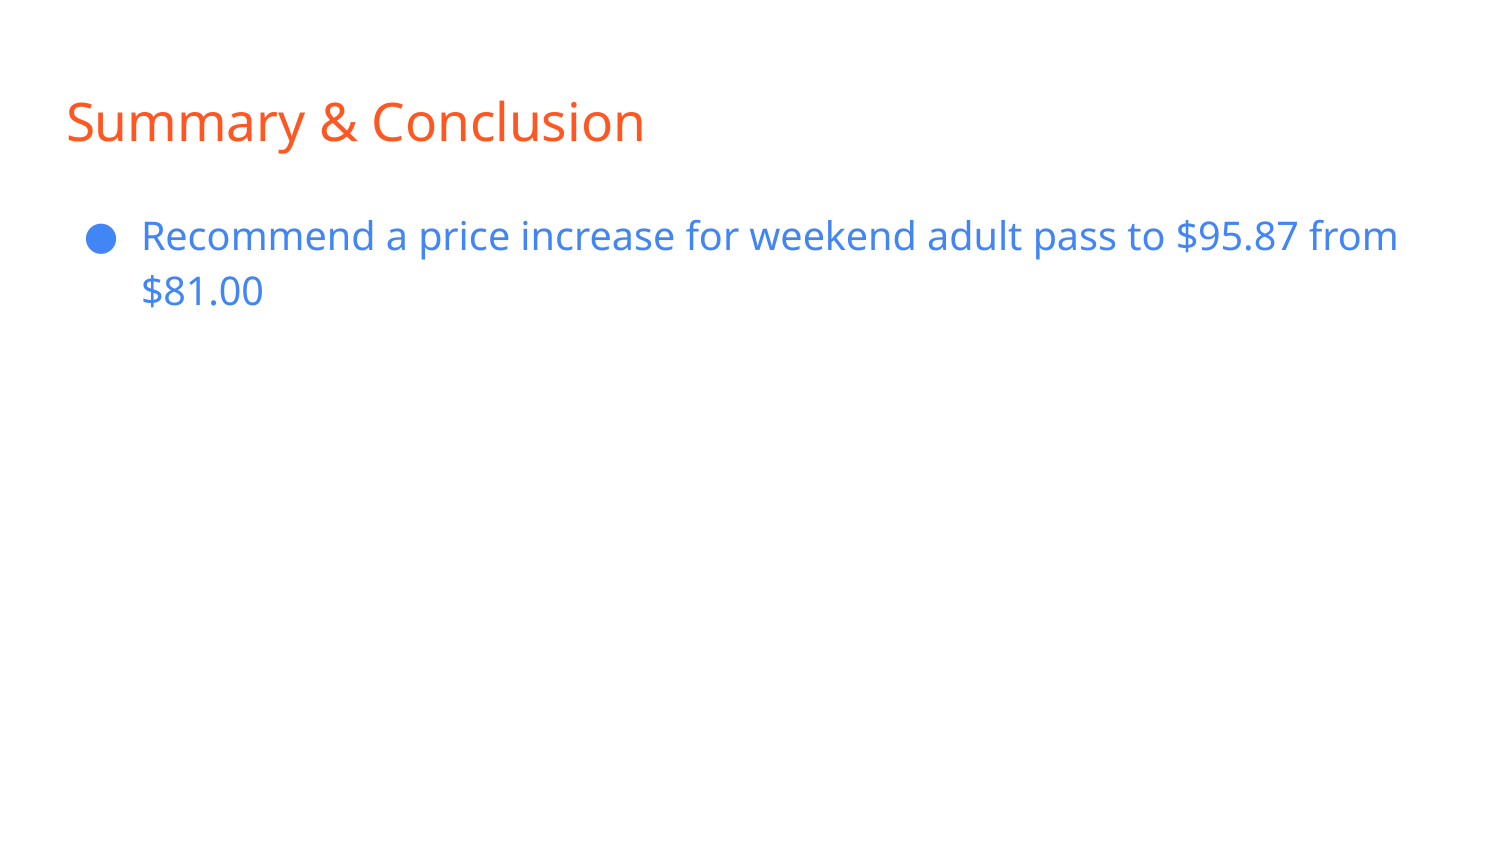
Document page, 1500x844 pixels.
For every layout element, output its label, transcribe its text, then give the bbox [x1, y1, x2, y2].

title Summary & Conclusion [51, 72, 1449, 167]
list Recommend a price increase for weekend adult pass to $95.87 from $81.00 [51, 189, 1449, 750]
